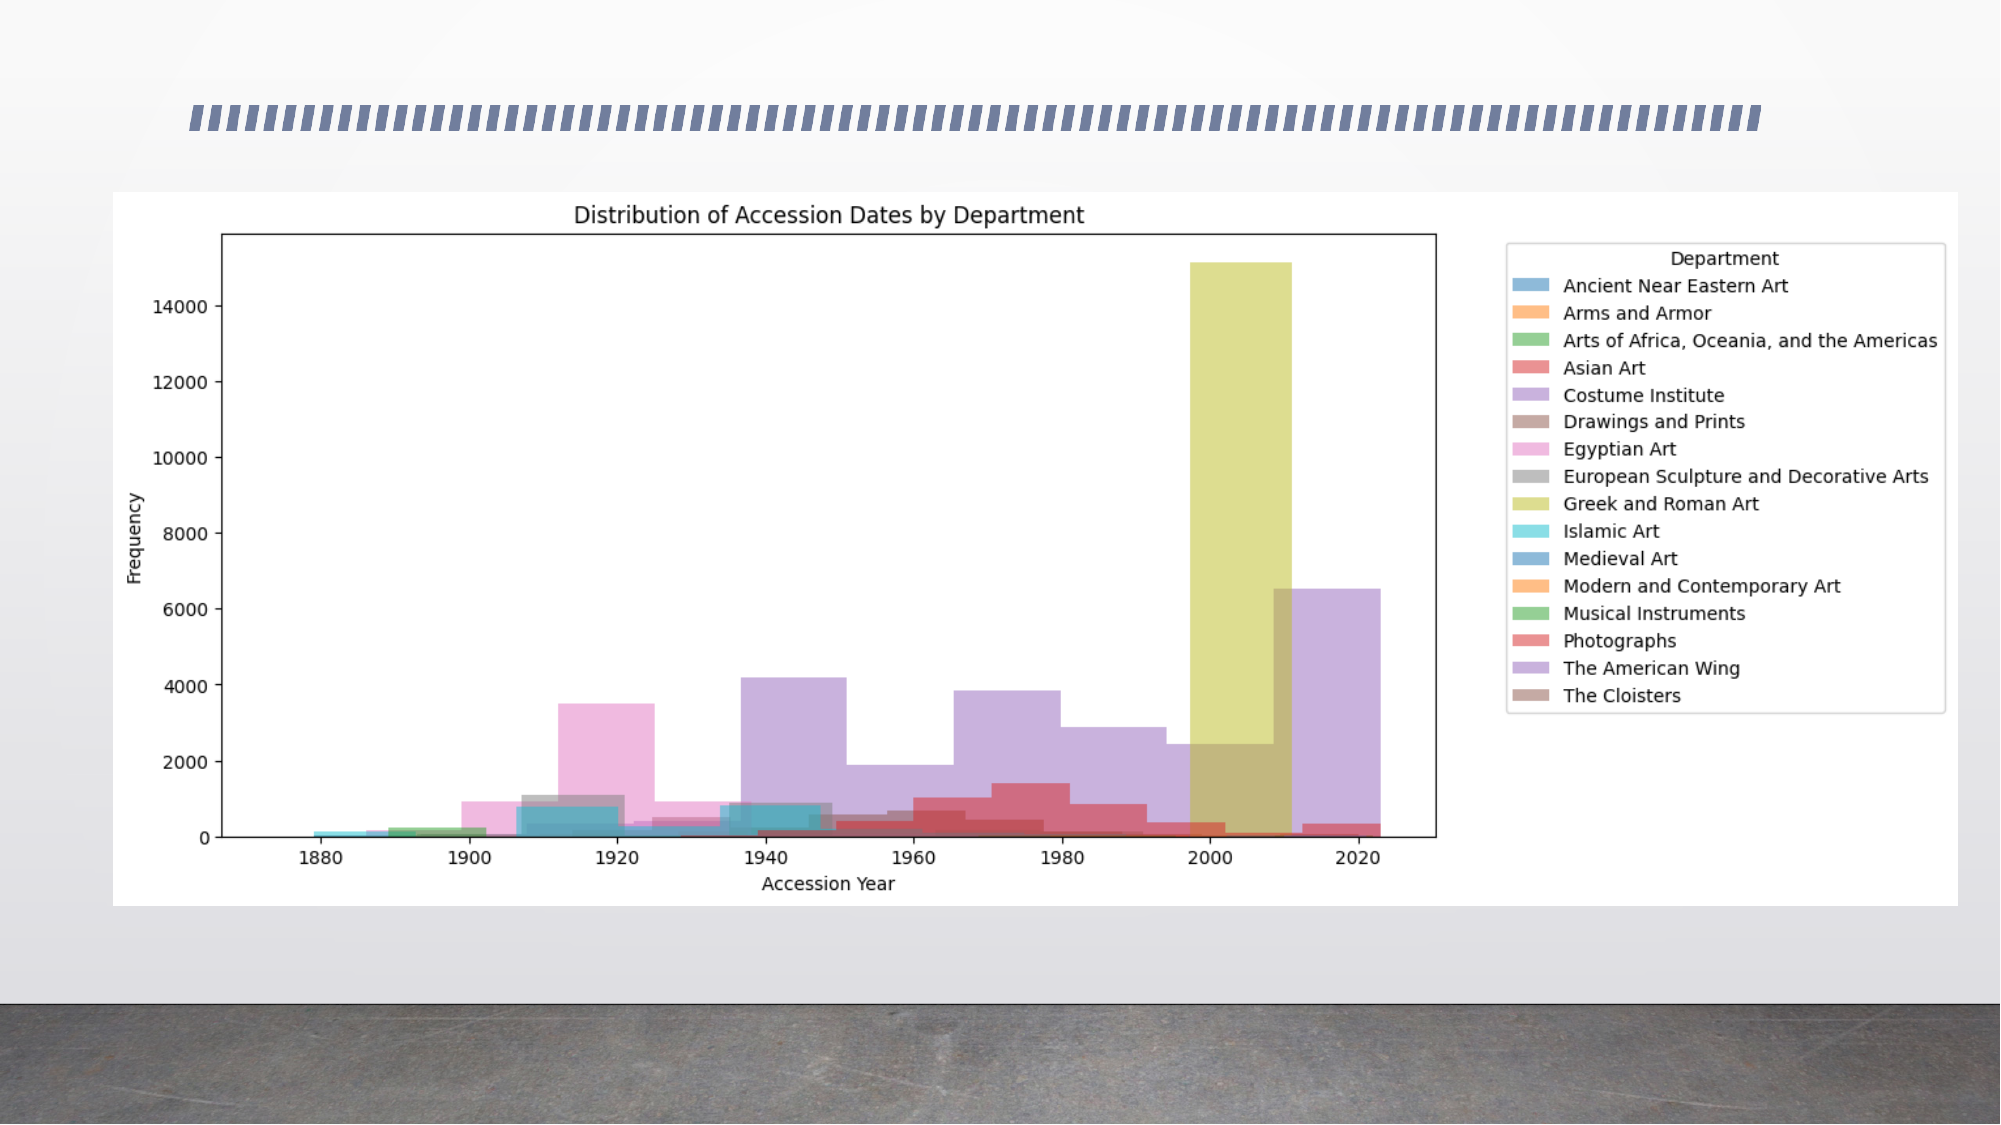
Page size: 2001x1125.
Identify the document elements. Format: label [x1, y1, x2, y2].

picture [0, 1004, 2000, 1124]
list [112, 192, 1958, 906]
